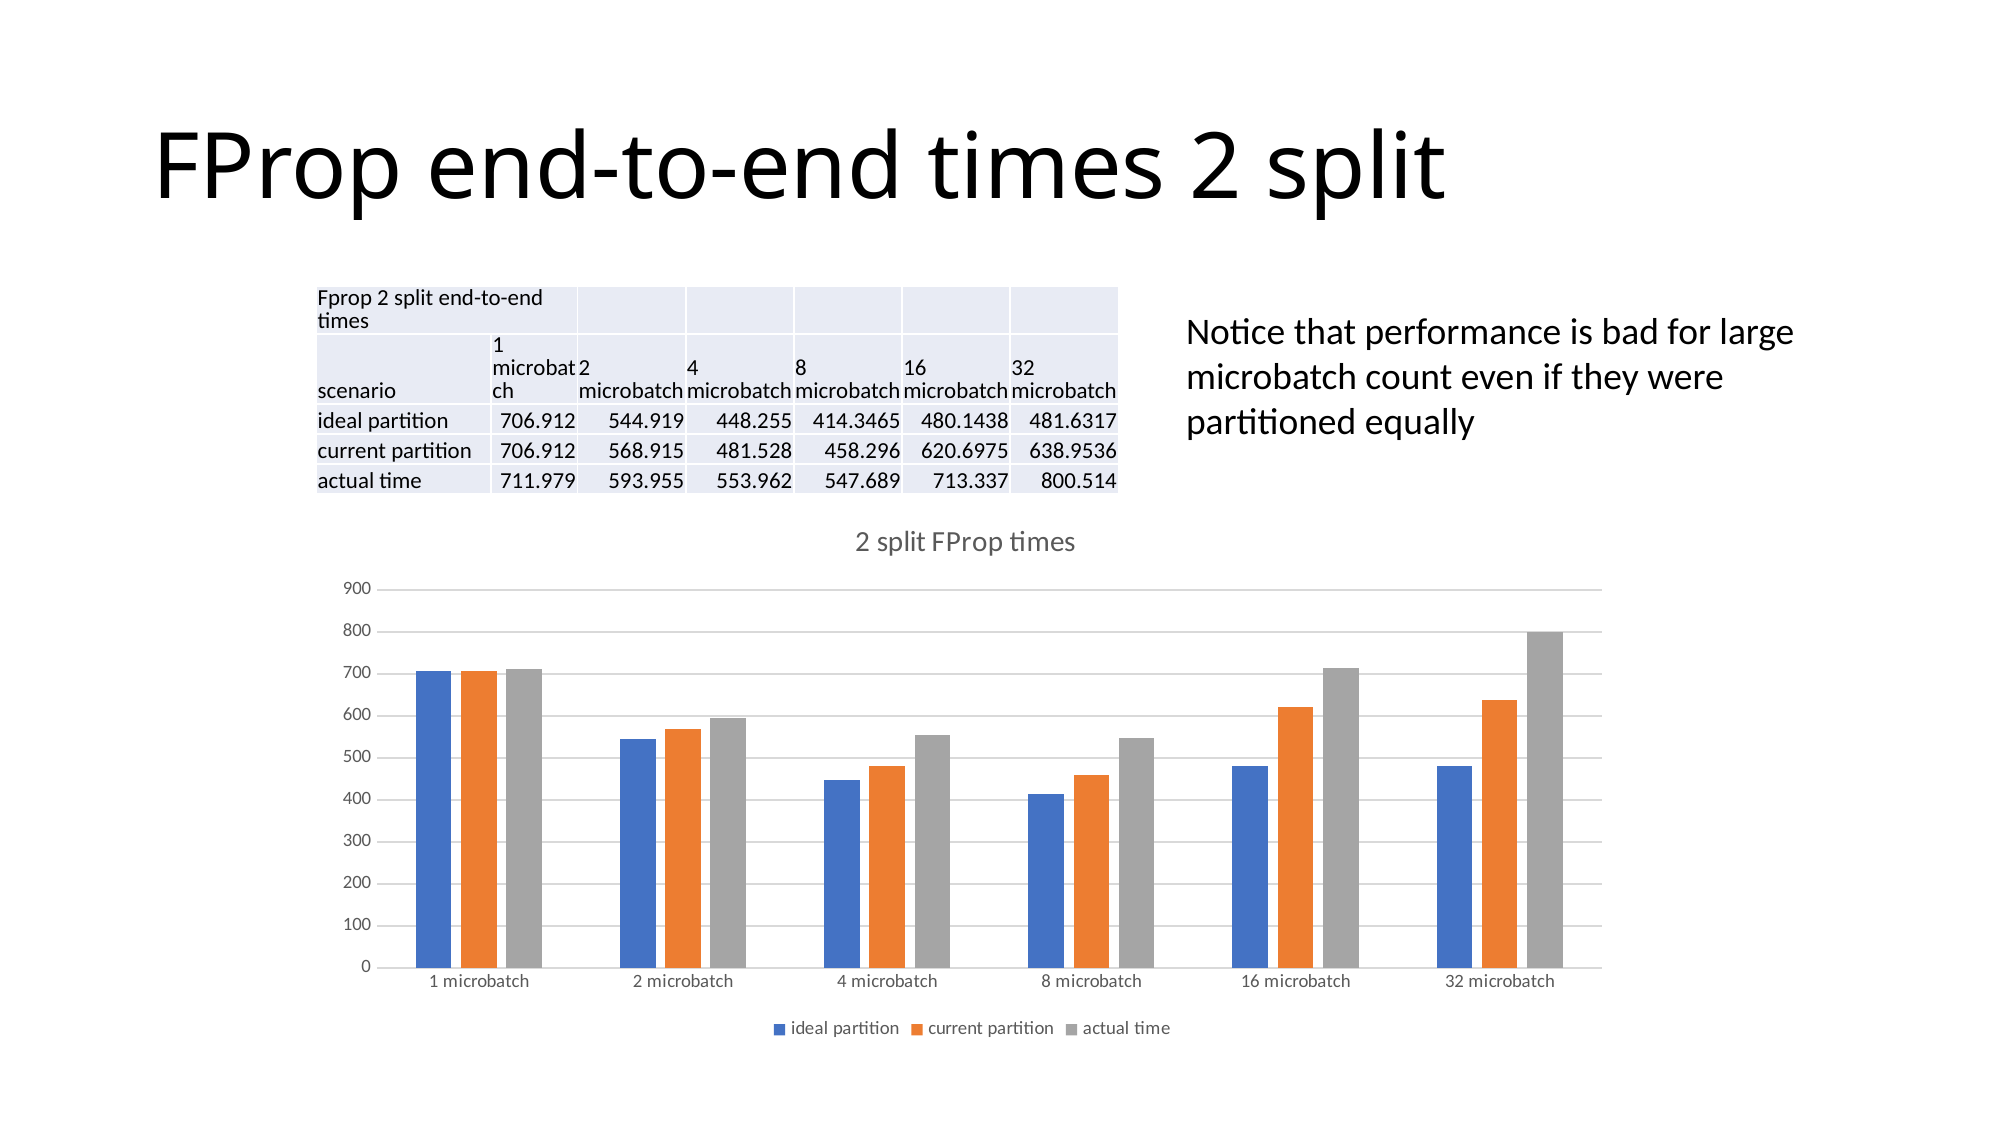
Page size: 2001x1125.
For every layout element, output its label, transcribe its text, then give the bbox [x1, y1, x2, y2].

table_cell 4 microbatch [687, 335, 793, 403]
table_cell 638.9536 [1011, 435, 1118, 463]
table_cell 458.296 [795, 435, 901, 463]
chart [316, 503, 1628, 1046]
table_cell 713.337 [903, 465, 1009, 493]
text_box Notice that performance is bad for large microbatch count even if they were partitioned equally [1171, 299, 1843, 450]
table_cell ideal partition [317, 405, 490, 433]
table_cell 8 microbatch [795, 335, 901, 403]
table_cell 547.689 [795, 465, 901, 493]
table_cell 706.912 [492, 435, 577, 463]
table_cell 706.912 [492, 405, 577, 433]
table_cell scenario [317, 335, 490, 403]
table_header [687, 287, 793, 333]
table_cell 32 microbatch [1011, 335, 1118, 403]
table_cell 480.1438 [903, 405, 1009, 433]
table_cell 448.255 [687, 405, 793, 433]
table_cell 16 microbatch [903, 335, 1009, 403]
table_cell 481.6317 [1011, 405, 1118, 433]
table_header [903, 287, 1009, 333]
table_cell current partition [317, 435, 490, 463]
table_cell 800.514 [1011, 465, 1118, 493]
table_cell 544.919 [578, 405, 685, 433]
table_header [578, 287, 685, 333]
table_header [795, 287, 901, 333]
table_header [1011, 287, 1118, 333]
table_cell 620.6975 [903, 435, 1009, 463]
table_cell 481.528 [687, 435, 793, 463]
table_cell 568.915 [578, 435, 685, 463]
title FProp end-to-end times 2 split [137, 59, 1863, 278]
table_header Fprop 2 split end-to-end times [317, 287, 577, 333]
table_cell 414.3465 [795, 405, 901, 433]
table_cell 2 microbatch [578, 335, 685, 403]
table_cell 711.979 [492, 465, 577, 493]
table_cell actual time [317, 465, 490, 493]
table_cell 593.955 [578, 465, 685, 493]
table_cell 553.962 [687, 465, 793, 493]
table_cell 1 microbatch [492, 335, 577, 403]
